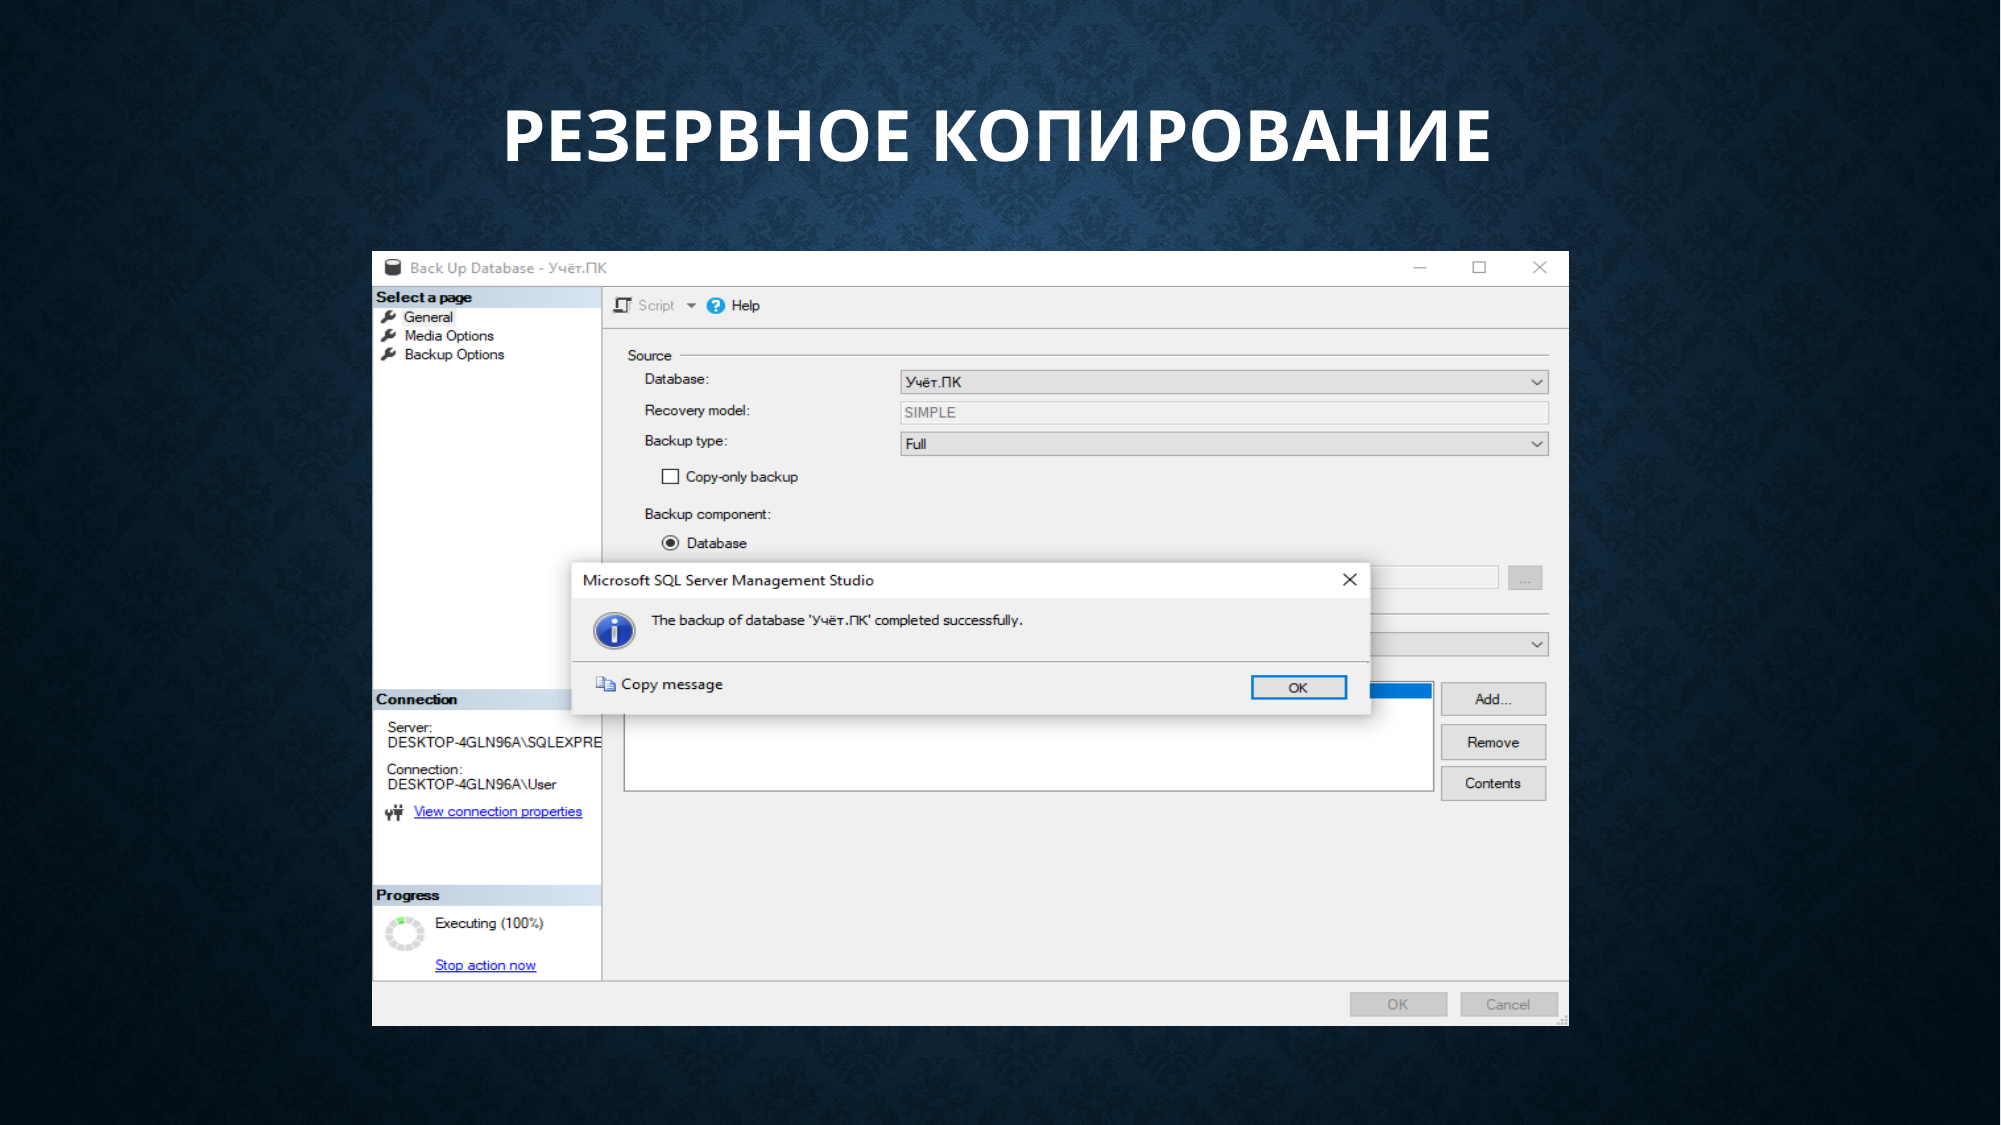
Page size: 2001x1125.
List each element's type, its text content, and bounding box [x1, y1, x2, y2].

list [371, 250, 1570, 1027]
title Резервное копирование [148, 29, 1847, 247]
